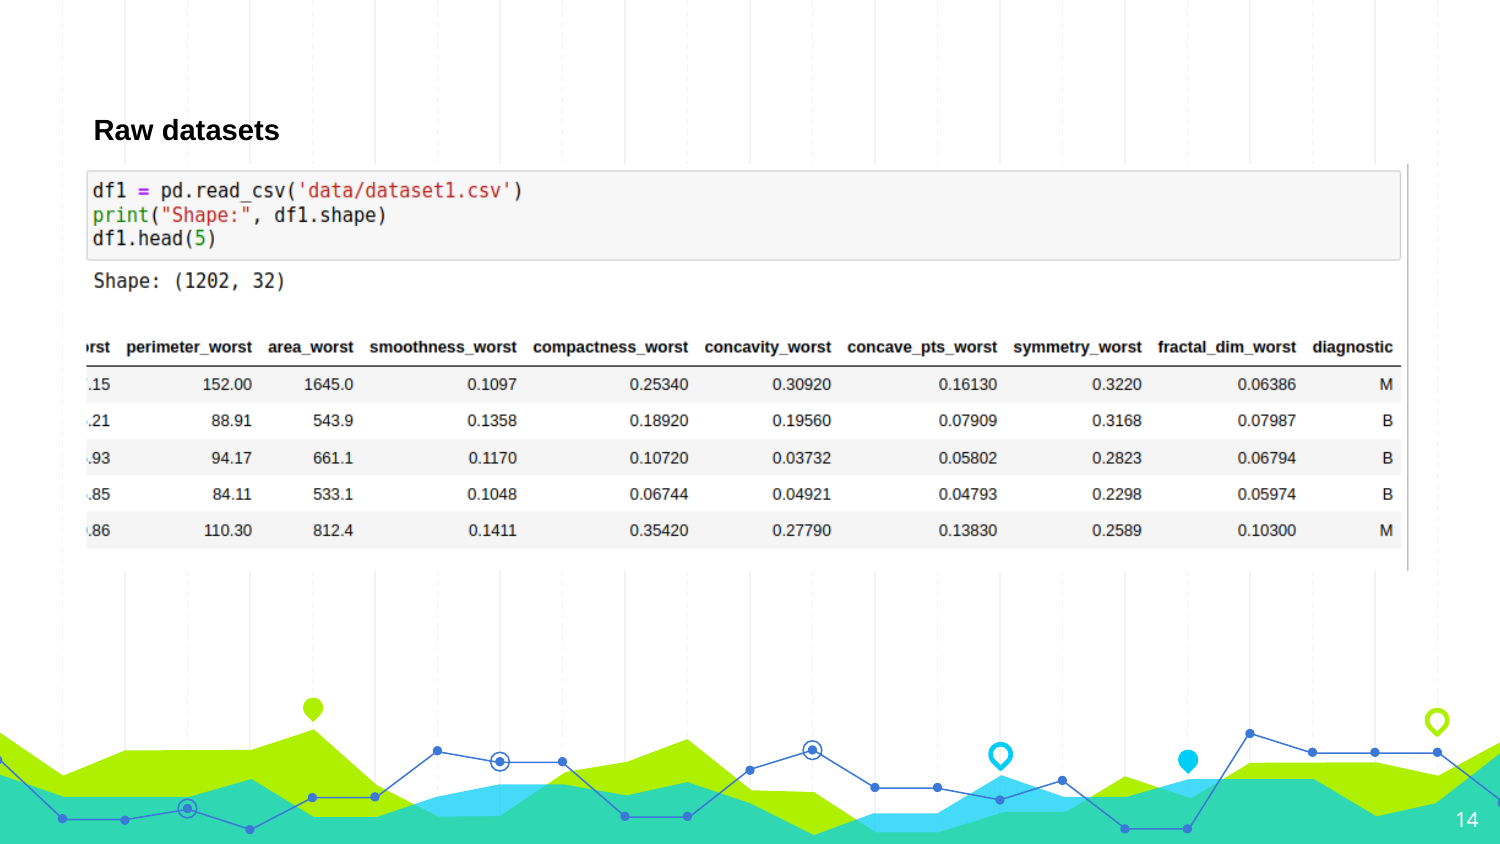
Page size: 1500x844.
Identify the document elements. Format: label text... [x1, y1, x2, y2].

picture [78, 164, 1422, 572]
slide_number 14 [1403, 791, 1494, 844]
text_box Raw datasets [78, 103, 1116, 154]
